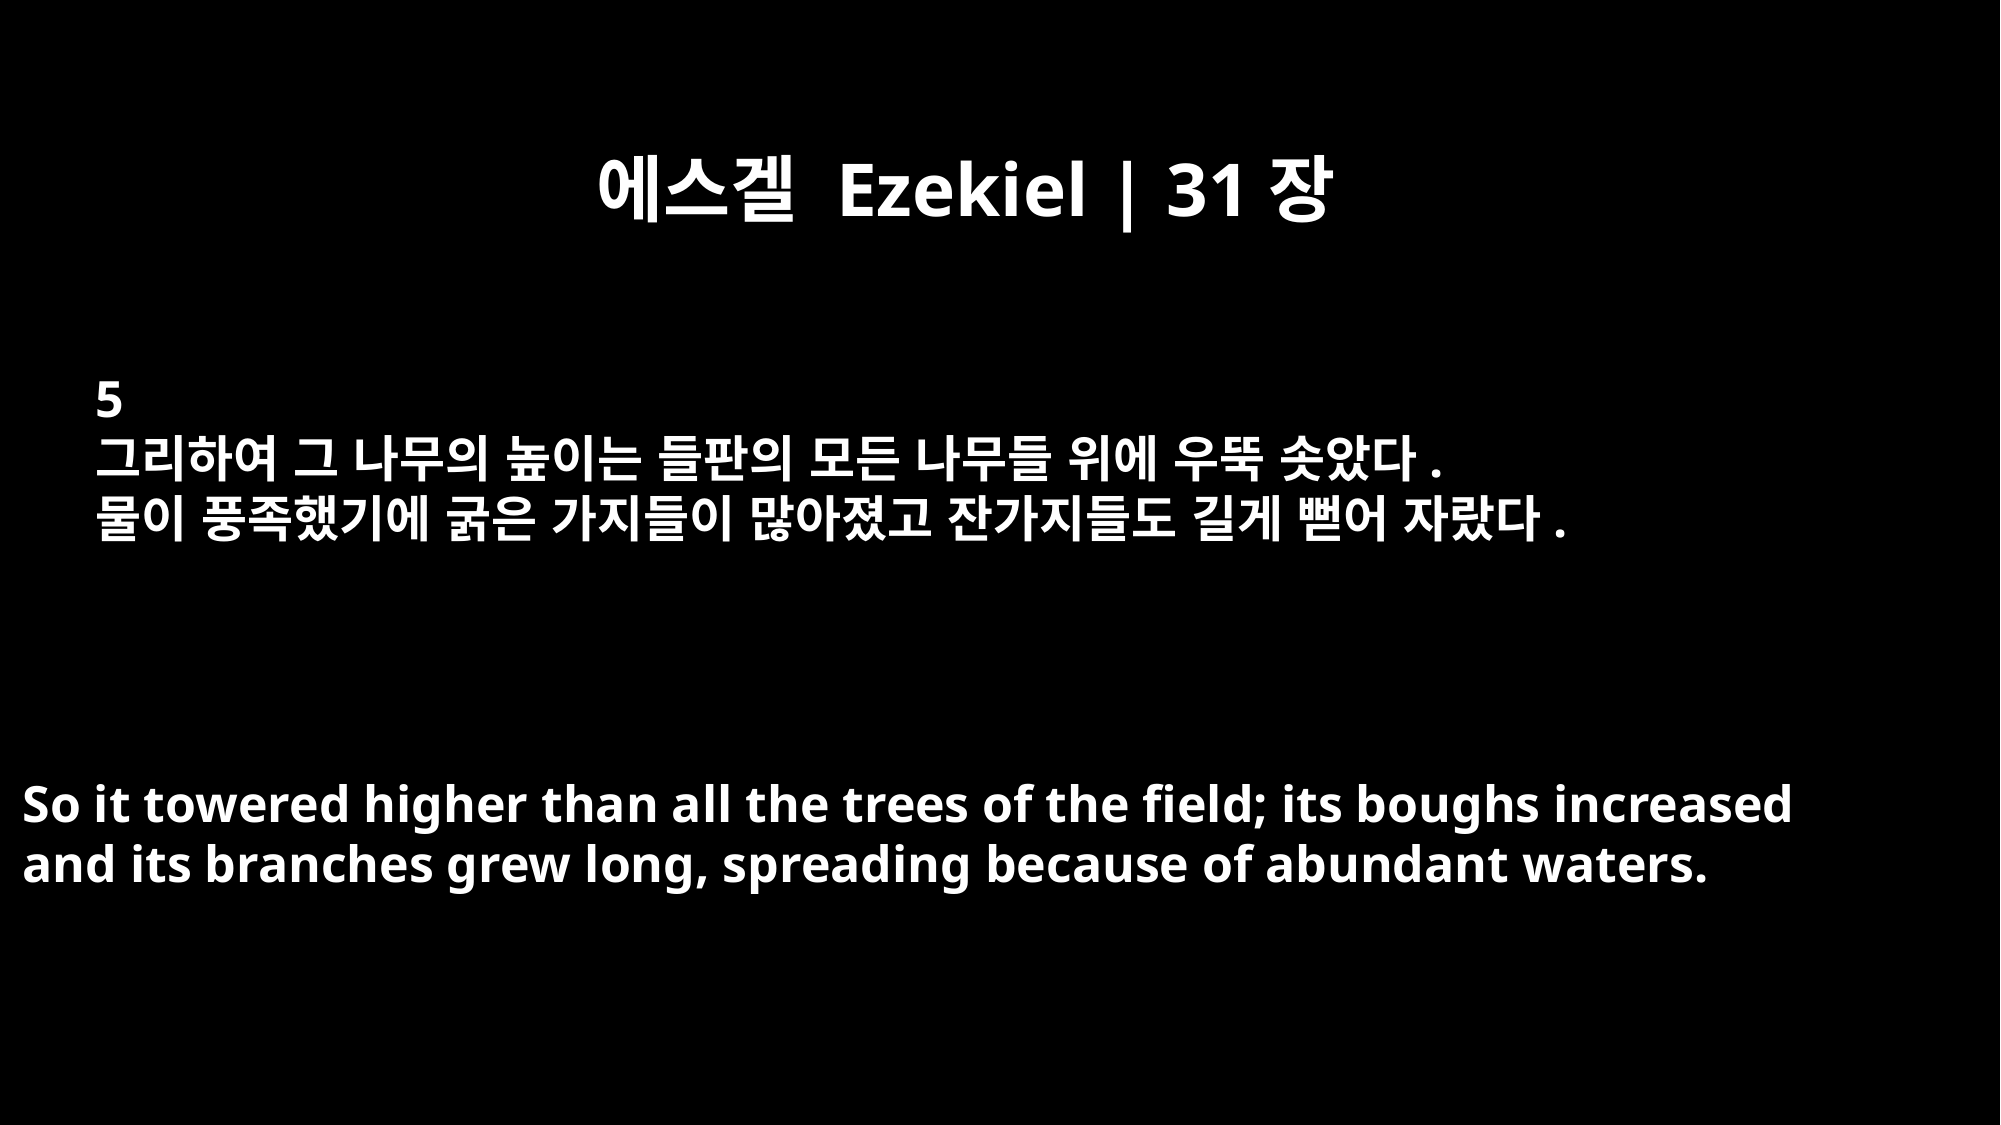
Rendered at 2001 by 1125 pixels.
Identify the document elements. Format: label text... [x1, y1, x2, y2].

text_box 5 그리하여 그 나무의 높이는 들판의 모든 나무들 위에 우뚝 솟았다. 물이 풍족했기에 굵은 가지들이 많아졌고 잔가지들도 길게 뻗어 자랐다. [80, 359, 1583, 555]
text_box So it towered higher than all the trees of the field; its boughs increased and its branches grew long, spreading because of abundant waters. [7, 764, 1824, 900]
text_box 에스겔 Ezekiel | 31장 [581, 136, 1351, 239]
